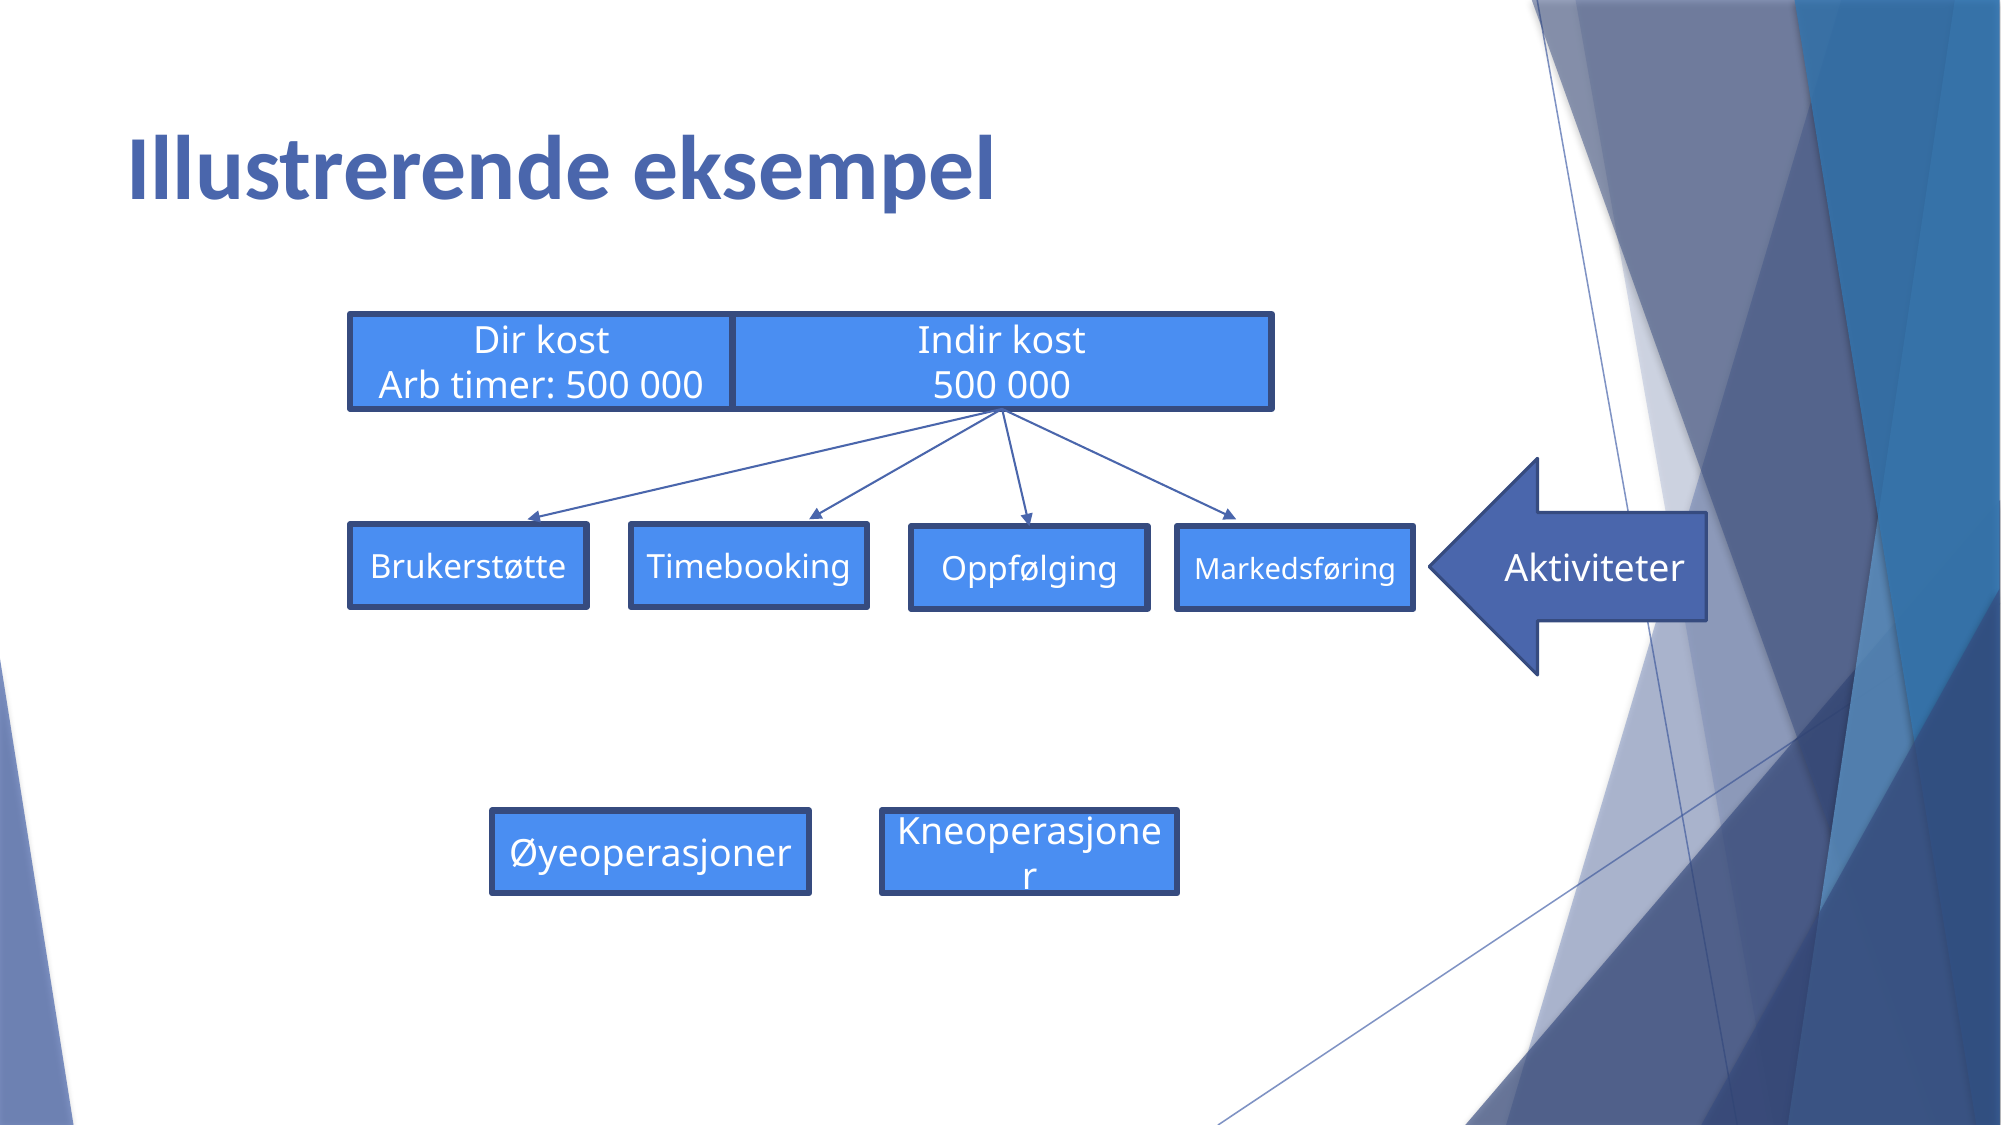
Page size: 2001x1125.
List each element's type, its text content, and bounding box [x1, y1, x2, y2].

text_box Indir kost 500 000 [734, 312, 1273, 410]
text_box Øyeoperasjoner [490, 809, 811, 895]
title Illustrerende eksempel [111, 99, 1522, 317]
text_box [526, 408, 807, 520]
text_box Markedsføring [1176, 524, 1415, 610]
text_box Brukerstøtte [349, 523, 588, 608]
text_box Timebooking [629, 528, 869, 608]
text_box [1001, 408, 1237, 520]
text_box Kneoperasjoner [880, 809, 1179, 895]
text_box Dir kost Arb timer: 500 000 [349, 312, 734, 410]
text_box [808, 408, 998, 520]
text_box Aktiviteter [1428, 456, 1708, 677]
text_box Oppfølging [910, 528, 1149, 610]
